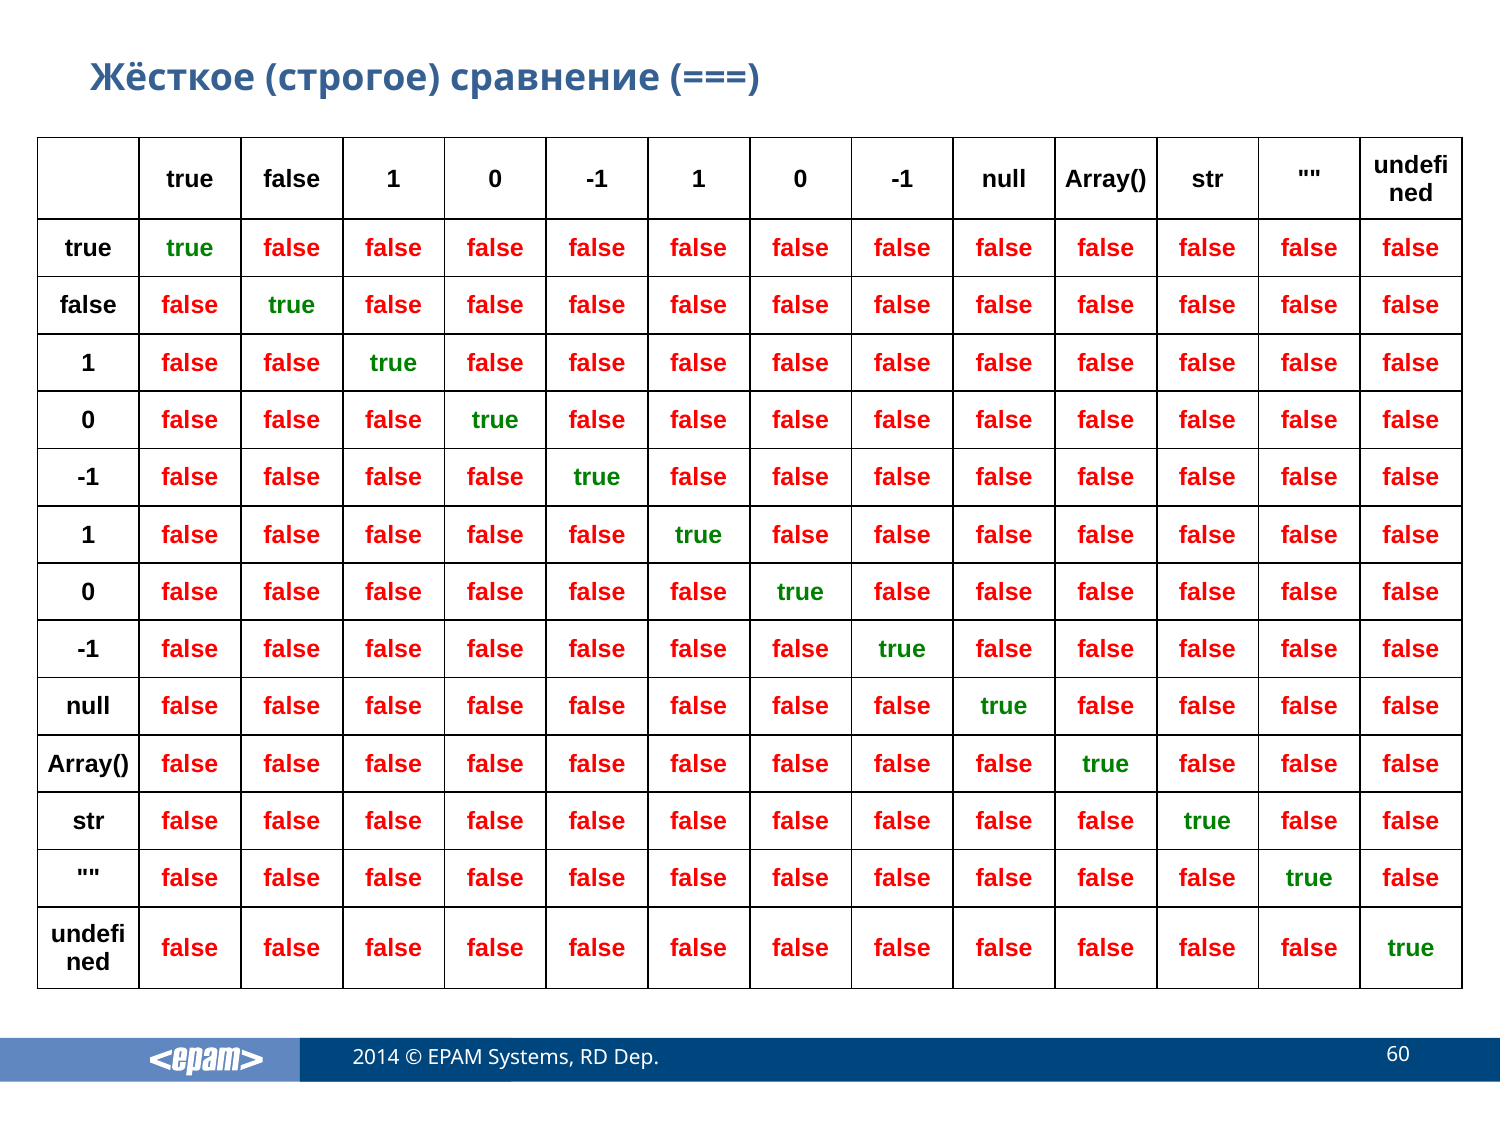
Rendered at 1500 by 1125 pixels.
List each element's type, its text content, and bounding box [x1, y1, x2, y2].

table_cell false [547, 850, 647, 906]
table_cell false [1056, 564, 1156, 619]
table_cell false [140, 736, 240, 791]
table_cell false [242, 850, 342, 906]
table_cell false [445, 335, 545, 390]
table_cell false [1361, 678, 1461, 734]
table_cell false [1259, 621, 1359, 677]
table_cell false [1259, 793, 1359, 849]
table_cell false [140, 850, 240, 906]
table_cell false [1259, 392, 1359, 448]
table_cell 1 [38, 507, 138, 562]
table_cell false [1361, 277, 1461, 333]
table_cell false [1259, 449, 1359, 505]
table_cell false [547, 564, 647, 619]
table_cell false [242, 335, 342, 390]
table_cell Array() [38, 736, 138, 791]
table_cell false [242, 220, 342, 276]
table_cell false [954, 564, 1054, 619]
table_cell true [344, 335, 444, 390]
table_cell false [445, 507, 545, 562]
table_cell false [852, 908, 952, 988]
table_cell false [751, 220, 851, 276]
table_cell false [344, 621, 444, 677]
table_cell null [38, 678, 138, 734]
table_cell false [242, 793, 342, 849]
table_cell false [1361, 392, 1461, 448]
slide_number 60 [1262, 1025, 1425, 1085]
table_cell false [344, 449, 444, 505]
table_cell false [1361, 220, 1461, 276]
table_cell false [445, 621, 545, 677]
table_cell false [954, 793, 1054, 849]
table_cell false [852, 564, 952, 619]
table_cell true [954, 678, 1054, 734]
table_cell false [547, 736, 647, 791]
table_cell false [649, 335, 749, 390]
table_cell 0 [38, 392, 138, 448]
table_cell false [649, 564, 749, 619]
table_cell false [1056, 449, 1156, 505]
table_cell false [547, 220, 647, 276]
table_cell false [1158, 507, 1258, 562]
table_cell "" [38, 850, 138, 906]
table_cell false [852, 678, 952, 734]
table_cell false [547, 621, 647, 677]
table_cell false [751, 736, 851, 791]
table_cell false [445, 793, 545, 849]
table_cell false [140, 678, 240, 734]
table_cell false [140, 507, 240, 562]
table_cell false [751, 678, 851, 734]
table_cell true [1361, 908, 1461, 988]
table_cell false [547, 507, 647, 562]
table_cell true [852, 621, 952, 677]
table_cell false [242, 908, 342, 988]
table_cell false [445, 449, 545, 505]
table_cell str [38, 793, 138, 849]
table_cell false [1259, 678, 1359, 734]
table_cell false [547, 678, 647, 734]
table_cell false [751, 277, 851, 333]
table_cell false [445, 277, 545, 333]
table_cell false [1361, 449, 1461, 505]
table_cell false [344, 564, 444, 619]
table_cell -1 [38, 621, 138, 677]
table_cell false [751, 507, 851, 562]
table_cell false [344, 507, 444, 562]
table_cell true [547, 449, 647, 505]
table_cell false [954, 220, 1054, 276]
table_cell false [1158, 736, 1258, 791]
table_cell false [1158, 850, 1258, 906]
table_header Array() [1056, 138, 1156, 218]
table_cell false [140, 277, 240, 333]
table_cell undefined [38, 908, 138, 988]
table_cell false [344, 736, 444, 791]
table_header [38, 138, 138, 218]
table_cell false [1361, 736, 1461, 791]
table_header -1 [852, 138, 952, 218]
table_cell false [547, 908, 647, 988]
table_cell false [1056, 793, 1156, 849]
table_cell false [954, 392, 1054, 448]
table_cell true [649, 507, 749, 562]
table_cell false [649, 678, 749, 734]
table_cell false [445, 678, 545, 734]
table_cell false [1158, 621, 1258, 677]
table_cell -1 [38, 449, 138, 505]
table_cell false [445, 220, 545, 276]
table_header false [242, 138, 342, 218]
table_cell true [1056, 736, 1156, 791]
table_cell false [140, 621, 240, 677]
table_cell false [344, 277, 444, 333]
table_cell false [1259, 736, 1359, 791]
table_cell false [852, 736, 952, 791]
table_cell false [954, 736, 1054, 791]
table_cell false [1259, 277, 1359, 333]
table_cell false [445, 850, 545, 906]
table_cell false [242, 564, 342, 619]
table_cell false [852, 220, 952, 276]
table_cell false [954, 277, 1054, 333]
table_cell false [1259, 335, 1359, 390]
table_header null [954, 138, 1054, 218]
table_cell false [445, 564, 545, 619]
table_cell false [1361, 793, 1461, 849]
table_cell false [852, 793, 952, 849]
table_cell false [1158, 564, 1258, 619]
table_cell false [242, 507, 342, 562]
table_cell false [1259, 507, 1359, 562]
table_cell false [140, 793, 240, 849]
table_cell false [852, 392, 952, 448]
table_cell false [954, 621, 1054, 677]
table_cell false [1158, 277, 1258, 333]
table_cell false [1158, 908, 1258, 988]
table_cell false [852, 507, 952, 562]
table_cell false [1361, 507, 1461, 562]
table_cell false [1259, 564, 1359, 619]
table_header 1 [344, 138, 444, 218]
table_cell false [954, 908, 1054, 988]
table_header "" [1259, 138, 1359, 218]
table_cell false [1158, 678, 1258, 734]
table_cell false [344, 392, 444, 448]
table_cell false [1158, 449, 1258, 505]
table_cell false [649, 449, 749, 505]
table_cell false [344, 678, 444, 734]
table_cell false [649, 736, 749, 791]
table_cell false [140, 449, 240, 505]
table_cell false [751, 793, 851, 849]
table_cell false [954, 850, 1054, 906]
table_cell false [1158, 220, 1258, 276]
table_cell false [1158, 335, 1258, 390]
table_cell false [1056, 335, 1156, 390]
table_cell true [1259, 850, 1359, 906]
table_cell 1 [38, 335, 138, 390]
table_header true [140, 138, 240, 218]
table_cell false [140, 335, 240, 390]
table_cell false [242, 736, 342, 791]
table_cell false [954, 335, 1054, 390]
table_cell false [649, 621, 749, 677]
table_cell false [445, 736, 545, 791]
table_cell false [1056, 277, 1156, 333]
table_cell false [140, 564, 240, 619]
table_cell false [1056, 220, 1156, 276]
table_cell false [649, 908, 749, 988]
table_cell false [649, 220, 749, 276]
table_cell false [547, 793, 647, 849]
table_cell false [1056, 392, 1156, 448]
table_cell false [140, 392, 240, 448]
table_header 1 [649, 138, 749, 218]
table_cell false [852, 850, 952, 906]
table_cell false [242, 449, 342, 505]
table_cell false [852, 277, 952, 333]
table_header str [1158, 138, 1258, 218]
table_cell false [1259, 908, 1359, 988]
table_cell false [242, 678, 342, 734]
table_cell false [1361, 564, 1461, 619]
table_cell false [445, 908, 545, 988]
table_cell false [751, 850, 851, 906]
table_cell false [1056, 507, 1156, 562]
table_cell false [751, 449, 851, 505]
table_cell false [954, 449, 1054, 505]
table_cell false [852, 335, 952, 390]
table_cell false [1259, 220, 1359, 276]
table_cell false [242, 392, 342, 448]
table_cell false [547, 277, 647, 333]
table_cell false [751, 908, 851, 988]
table_cell false [1361, 850, 1461, 906]
table_cell false [242, 621, 342, 677]
table_cell false [1056, 678, 1156, 734]
table_cell 0 [38, 564, 138, 619]
table_cell false [1158, 392, 1258, 448]
table_cell false [344, 793, 444, 849]
table_cell false [344, 908, 444, 988]
table_cell true [242, 277, 342, 333]
table_cell false [1056, 850, 1156, 906]
table_cell false [751, 621, 851, 677]
title Жёсткое (строгое) сравнение (===) [75, 45, 1463, 137]
table_cell false [1361, 335, 1461, 390]
table_cell false [344, 220, 444, 276]
table_cell false [1056, 621, 1156, 677]
table_cell false [344, 850, 444, 906]
table_cell false [1056, 908, 1156, 988]
table_header 0 [751, 138, 851, 218]
table_cell false [140, 908, 240, 988]
footer 2014 © EPAM Systems, RD Dep. [337, 1028, 738, 1088]
table_cell false [852, 449, 952, 505]
table_cell false [649, 277, 749, 333]
table_header undefined [1361, 138, 1461, 218]
table_cell false [649, 793, 749, 849]
table_cell false [649, 850, 749, 906]
table_cell false [1361, 621, 1461, 677]
table_cell true [38, 220, 138, 276]
table_cell false [751, 335, 851, 390]
table_header 0 [445, 138, 545, 218]
table_cell false [38, 277, 138, 333]
table_cell true [1158, 793, 1258, 849]
table_cell false [547, 392, 647, 448]
table_cell true [445, 392, 545, 448]
table_cell false [547, 335, 647, 390]
table_header -1 [547, 138, 647, 218]
table_cell false [649, 392, 749, 448]
table_cell true [140, 220, 240, 276]
table_cell false [954, 507, 1054, 562]
table_cell true [751, 564, 851, 619]
table_cell false [751, 392, 851, 448]
